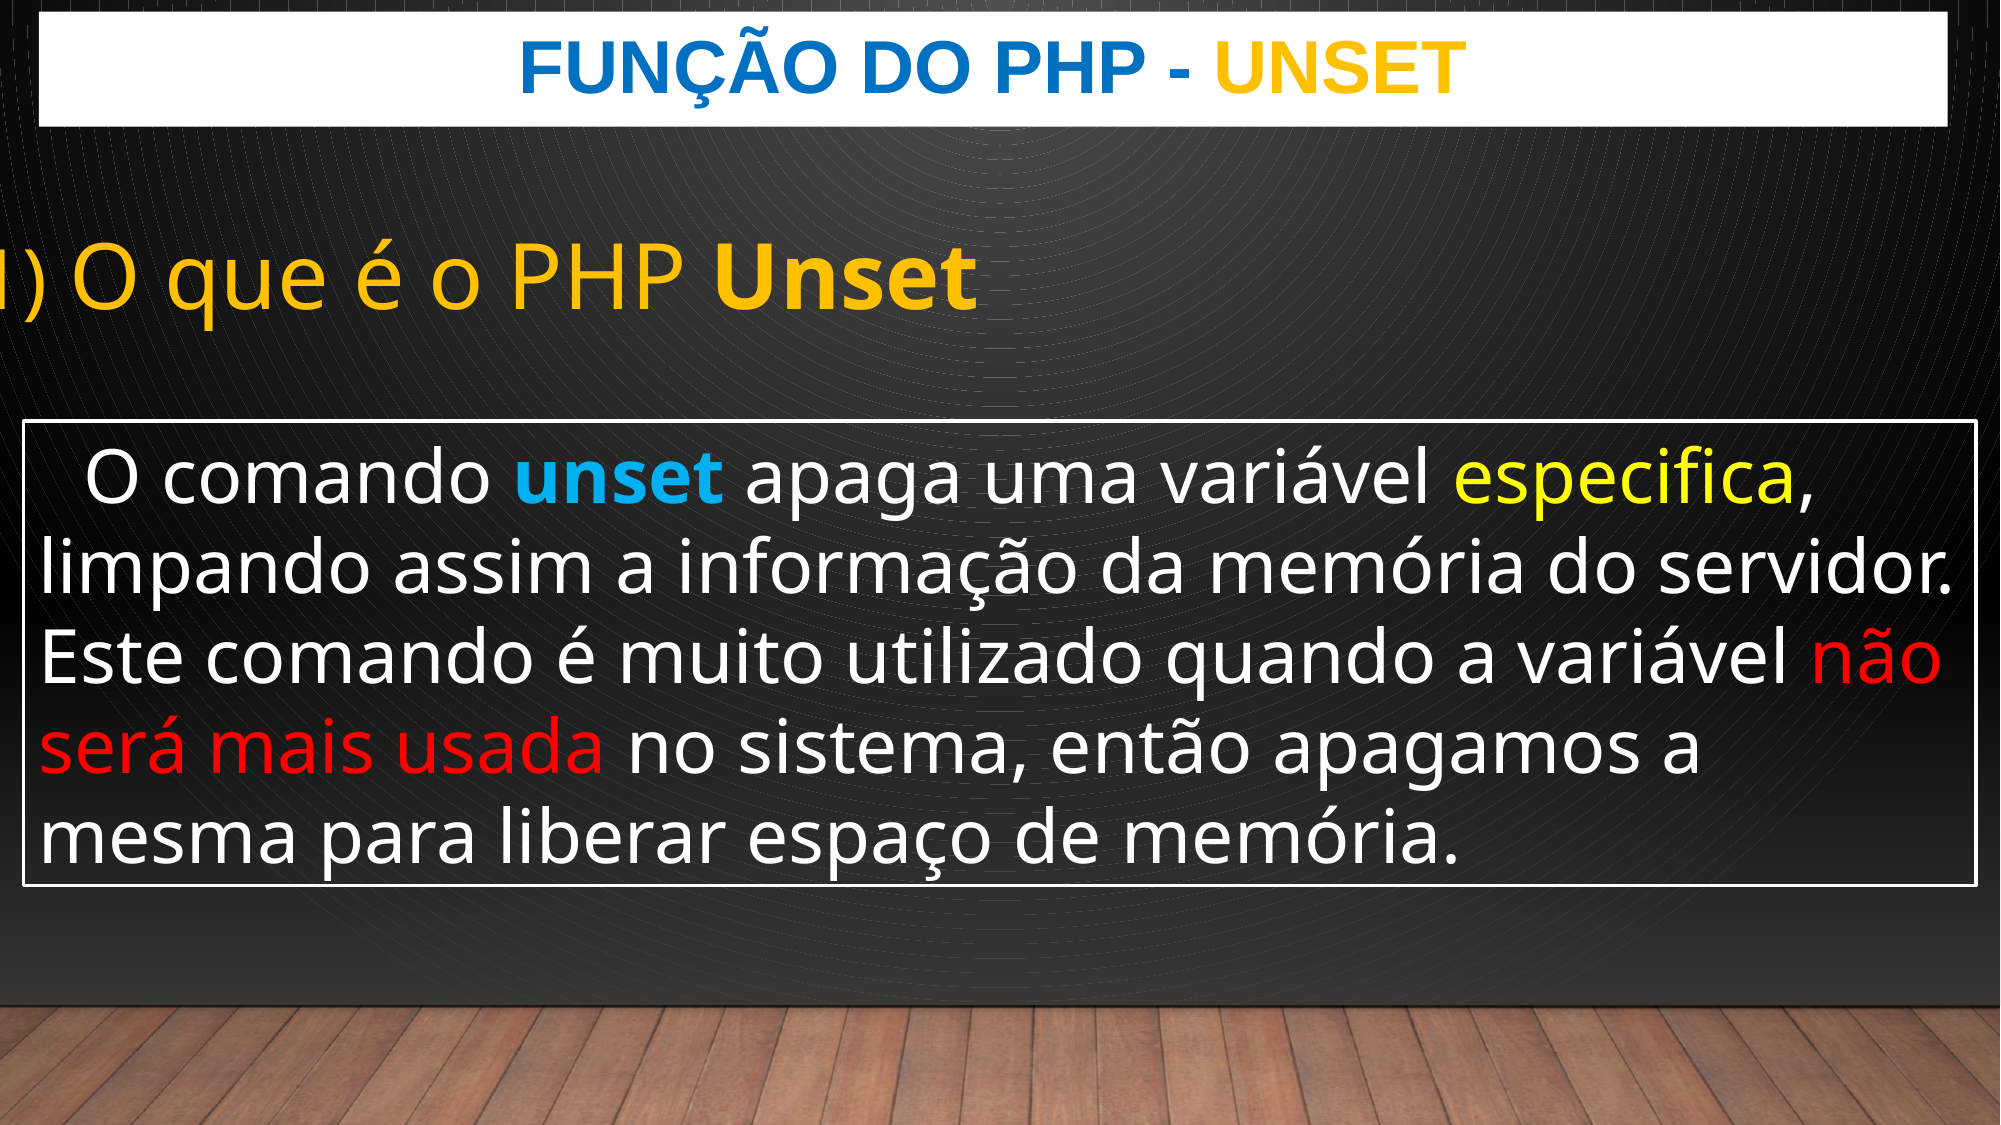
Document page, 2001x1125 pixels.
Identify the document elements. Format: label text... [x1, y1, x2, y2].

text_box Função do php - unset [38, 11, 1948, 127]
text_box O comando unset apaga uma variável especifica, limpando assim a informação da memória do servidor. Este comando é muito utilizado quando a variável não será mais usada no sistema, então apagamos a mesma para liberar espaço de memória. [23, 420, 1977, 886]
picture [0, 1005, 2000, 1125]
text_box 1) O que é o PHP Unset [0, 210, 995, 336]
